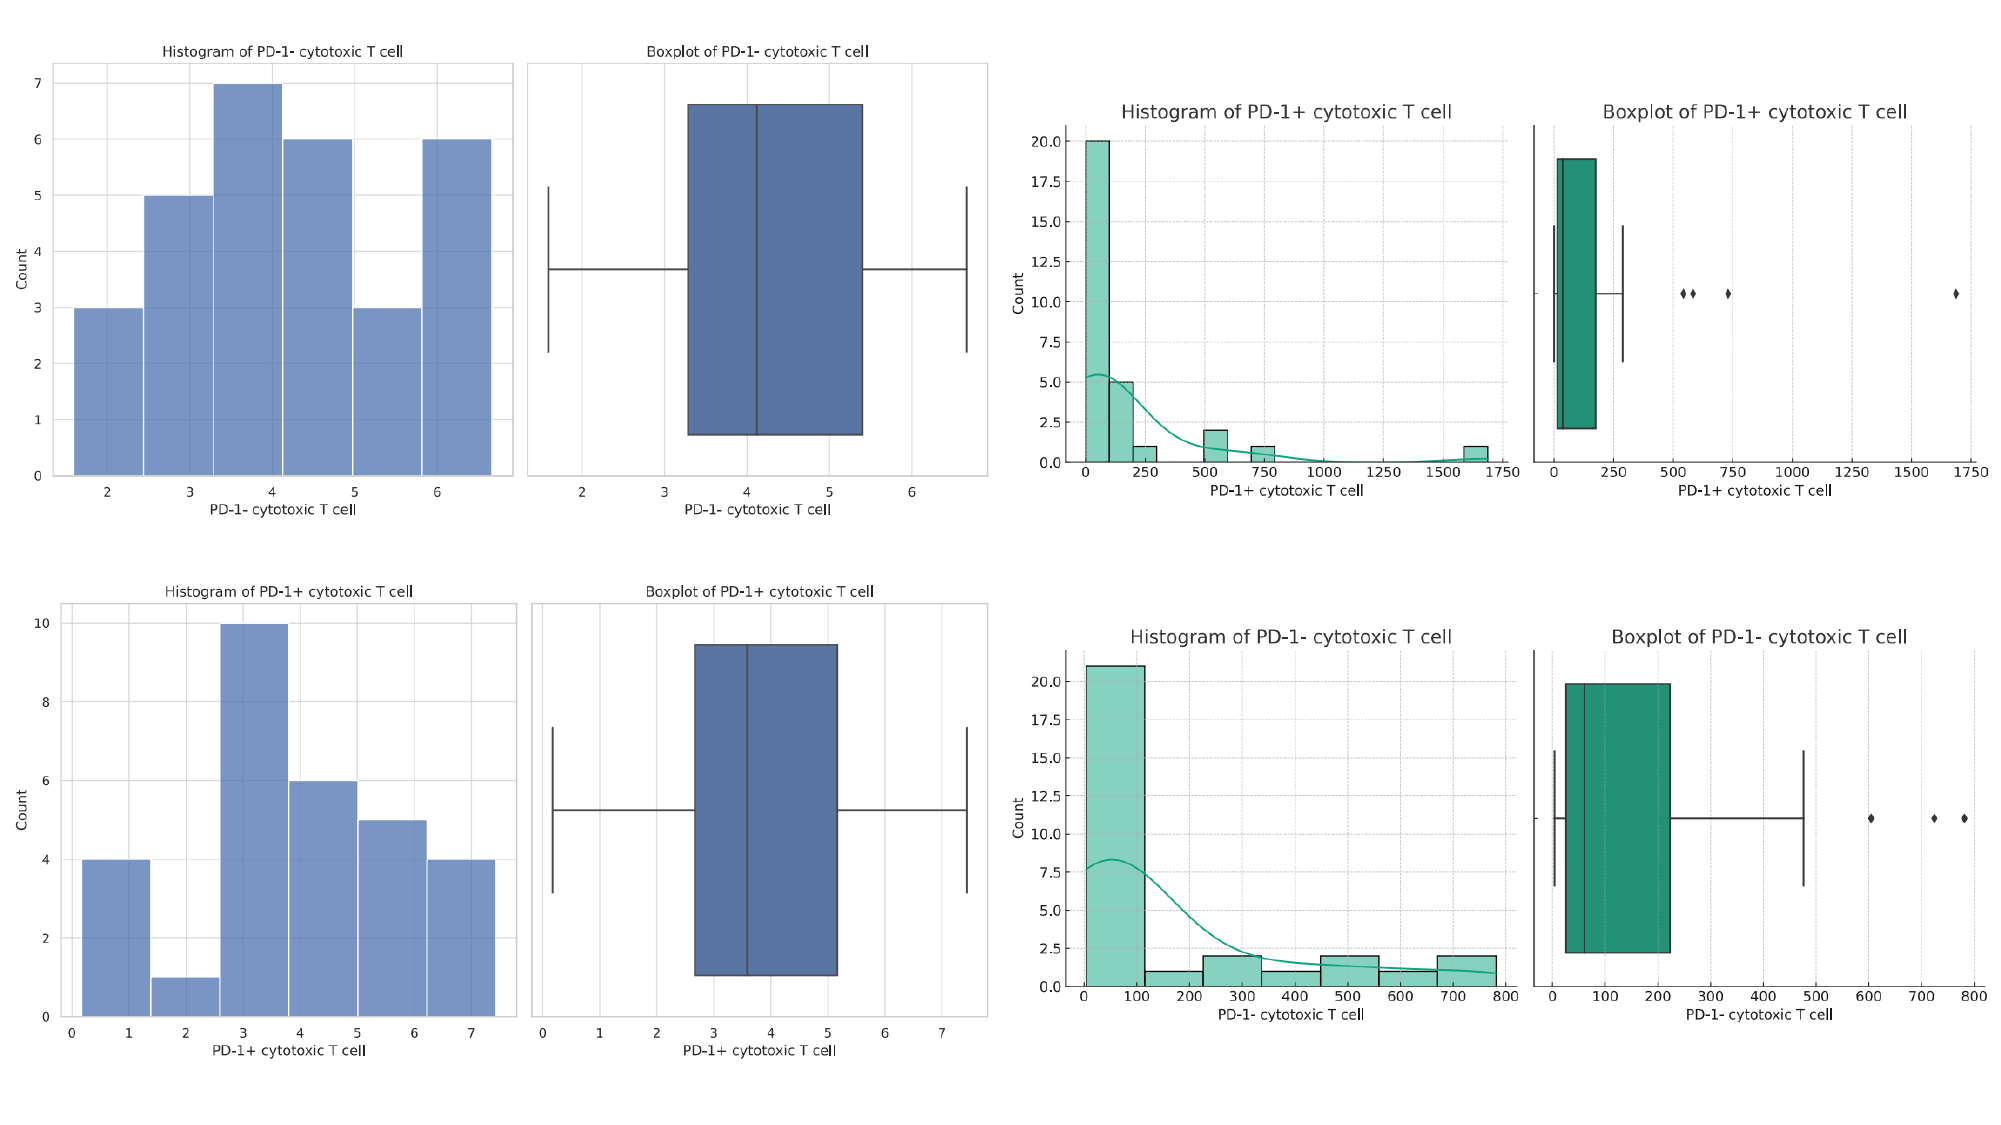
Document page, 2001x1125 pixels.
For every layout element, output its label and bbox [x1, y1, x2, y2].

list [0, 570, 1000, 1071]
picture [0, 30, 2000, 531]
picture [999, 616, 2000, 1034]
